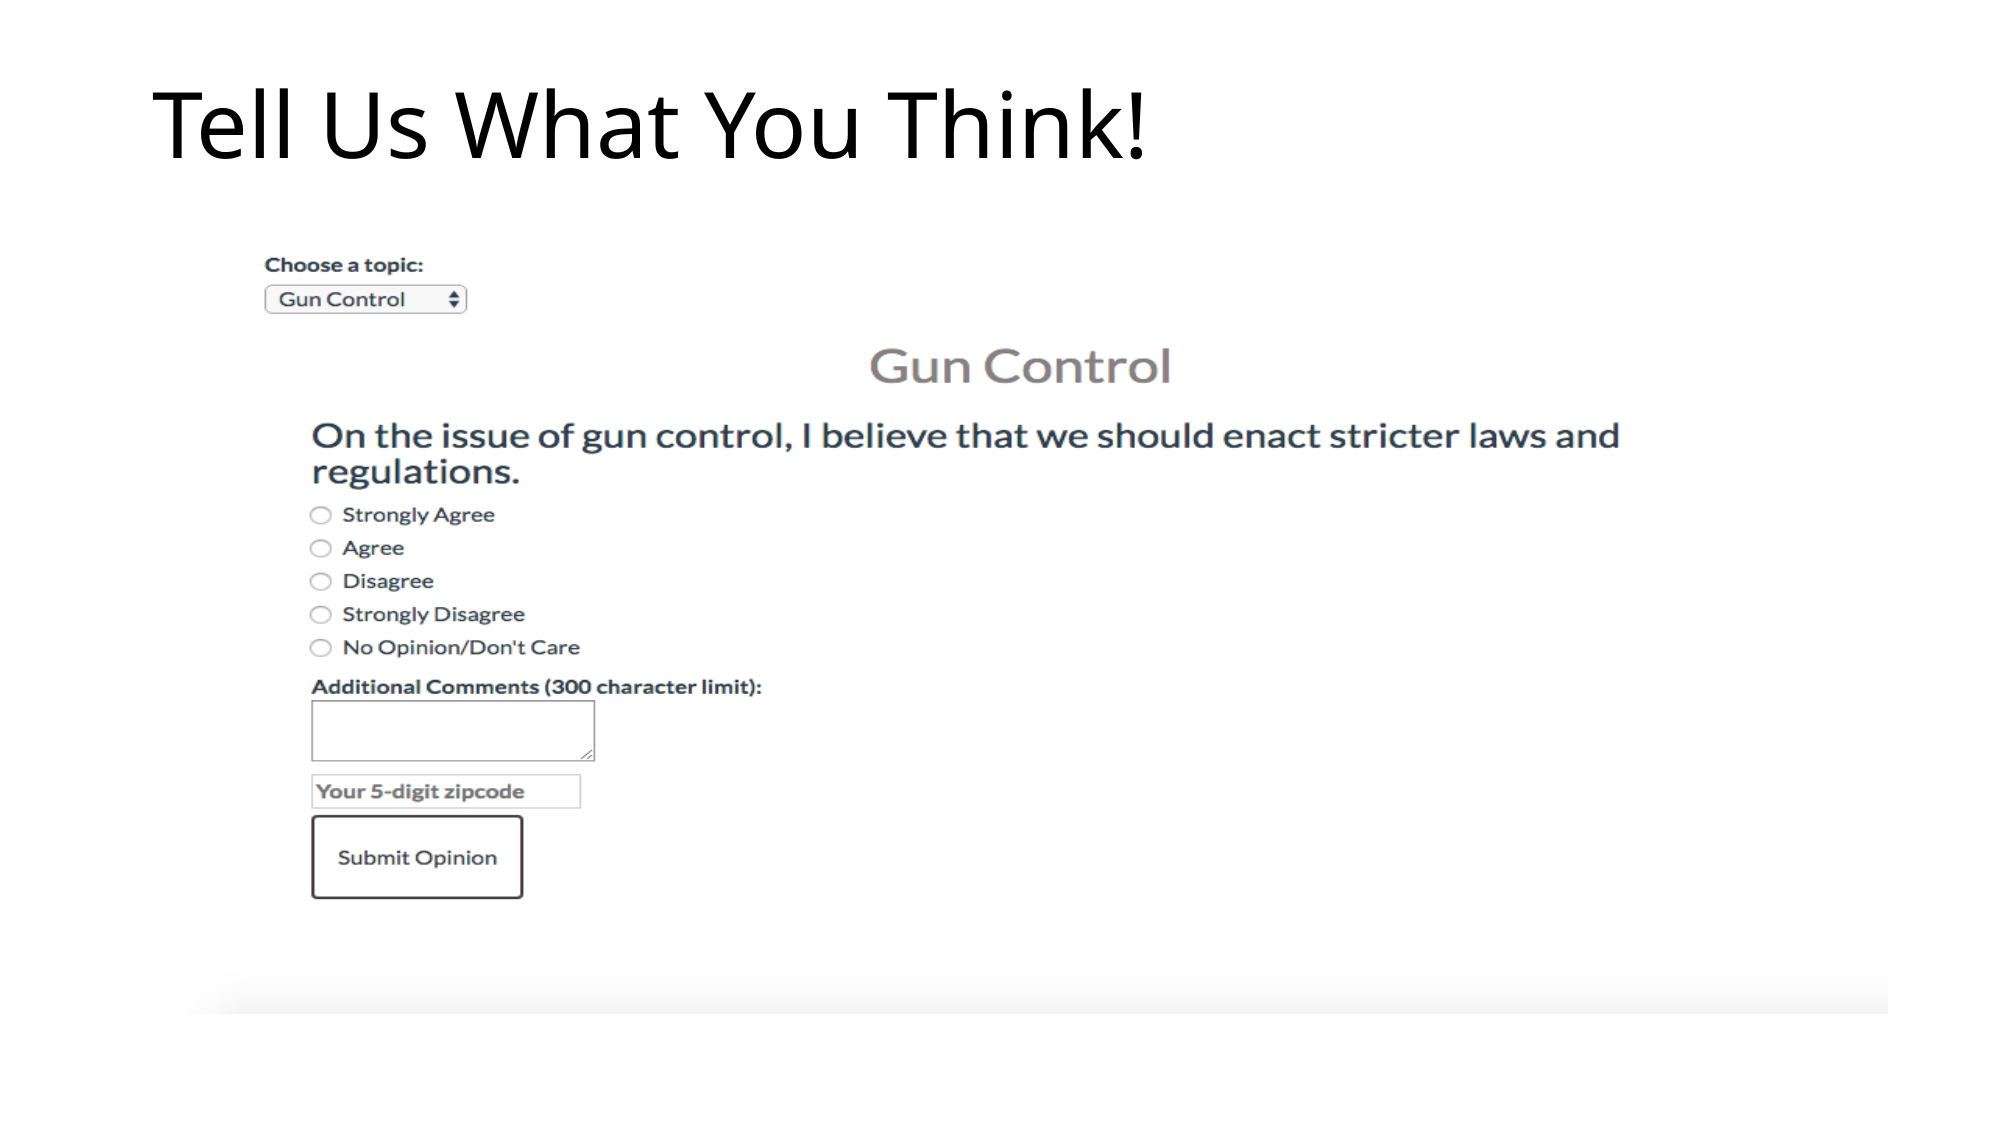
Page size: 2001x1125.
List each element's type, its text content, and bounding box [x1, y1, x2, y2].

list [137, 235, 1888, 1014]
title Tell Us What You Think! [137, 59, 1863, 198]
